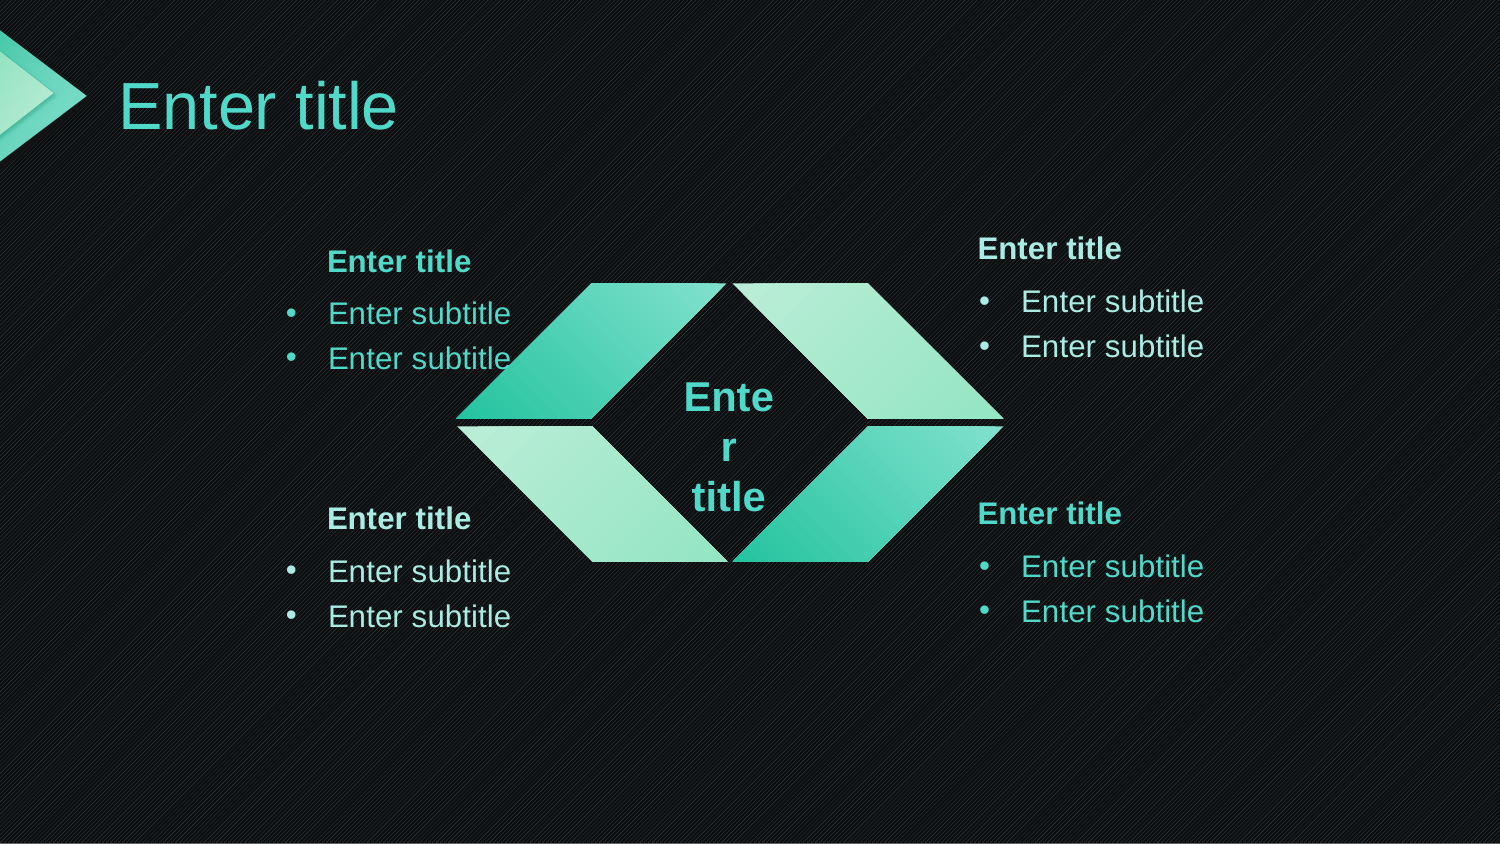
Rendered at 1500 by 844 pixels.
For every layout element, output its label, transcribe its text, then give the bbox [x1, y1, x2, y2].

text_box [454, 425, 665, 563]
text_box Enter subtitle Enter subtitle [271, 278, 527, 384]
title Enter title [102, 44, 1398, 171]
text_box Enter subtitle Enter subtitle [271, 536, 527, 641]
text_box Enter title [312, 483, 487, 543]
text_box Enter title [962, 478, 1138, 539]
text_box Enter title [665, 362, 793, 578]
text_box Enter title [962, 213, 1138, 274]
picture [0, 23, 100, 170]
text_box [453, 282, 729, 420]
text_box Enter title [312, 226, 487, 286]
text_box Enter subtitle Enter subtitle [964, 266, 1220, 372]
text_box [729, 282, 1006, 420]
text_box Enter subtitle Enter subtitle [964, 531, 1220, 637]
text_box [793, 425, 1007, 563]
